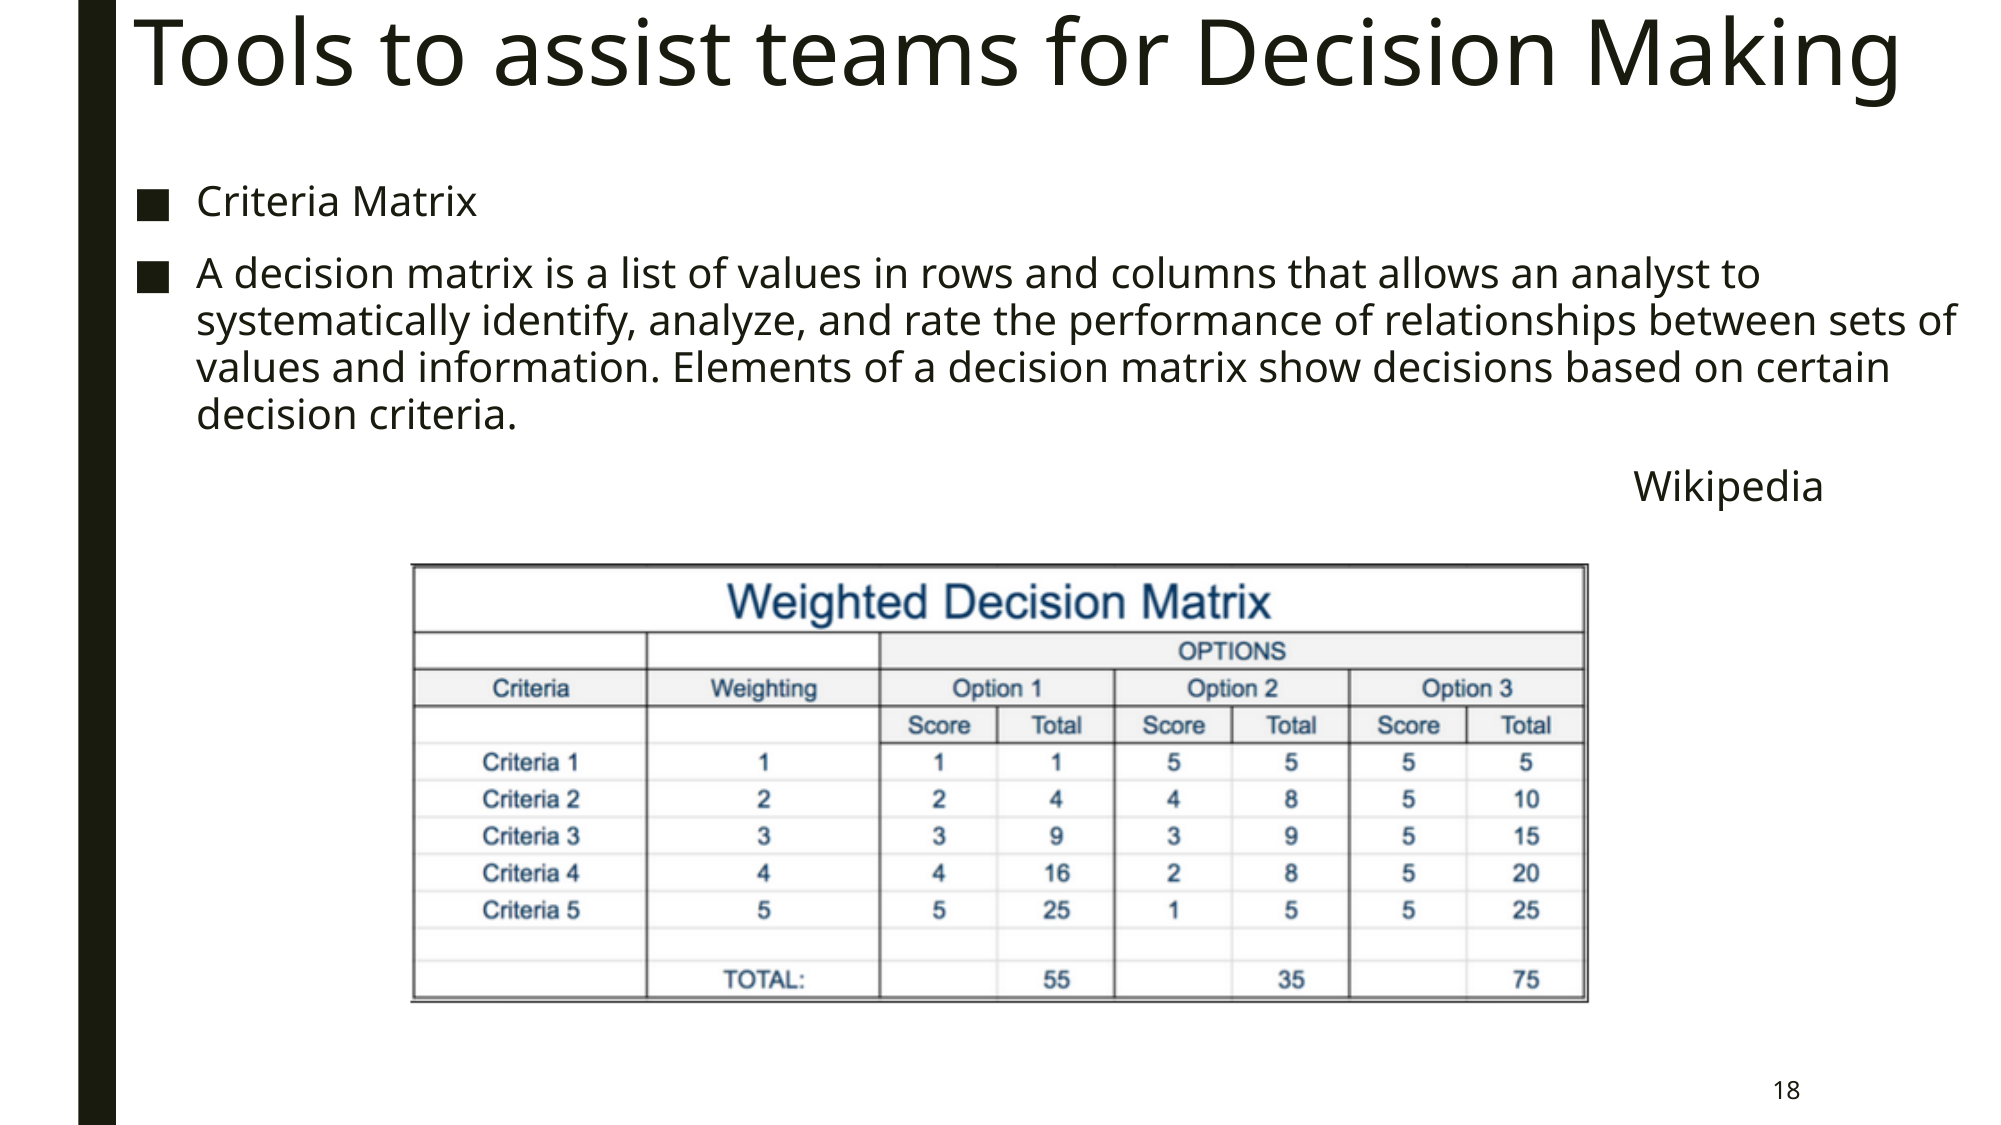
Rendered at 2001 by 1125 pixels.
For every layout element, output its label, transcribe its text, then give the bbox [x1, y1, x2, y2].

slide_number 18 [1553, 1058, 1816, 1125]
list Criteria Matrix A decision matrix is a list of values in rows and columns that allows an analyst to systematically identify, analyze, and rate the performance of relationships between sets of values and information. Elements of a decision matrix show decisions based on certain decision criteria. Wikipedia [118, 171, 1978, 1059]
picture [409, 562, 1591, 1005]
title Tools to assist teams for Decision Making [118, 0, 1978, 153]
